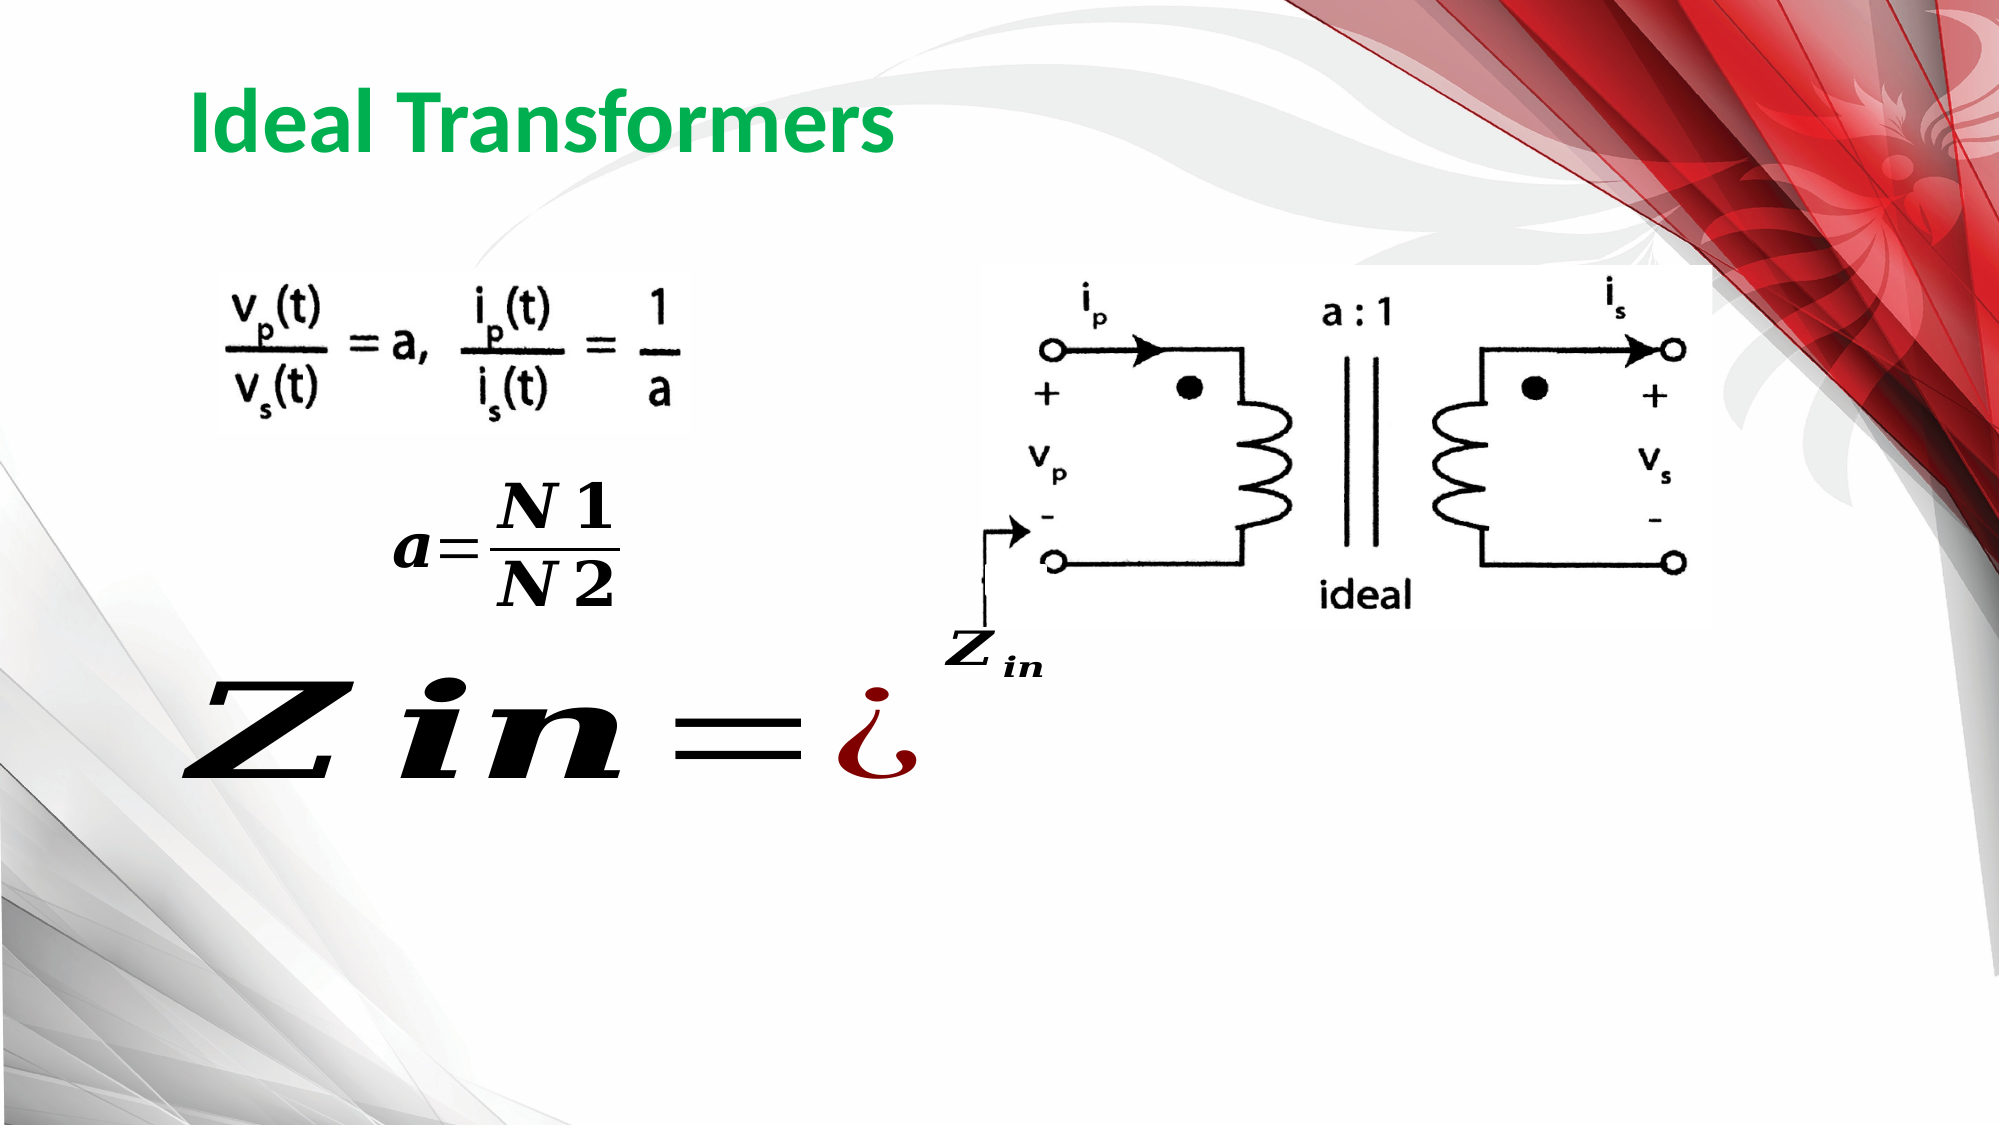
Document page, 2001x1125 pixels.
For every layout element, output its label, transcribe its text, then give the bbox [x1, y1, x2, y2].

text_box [942, 265, 1713, 684]
title Ideal Transformers [188, 60, 1989, 231]
picture [0, 0, 1999, 1125]
